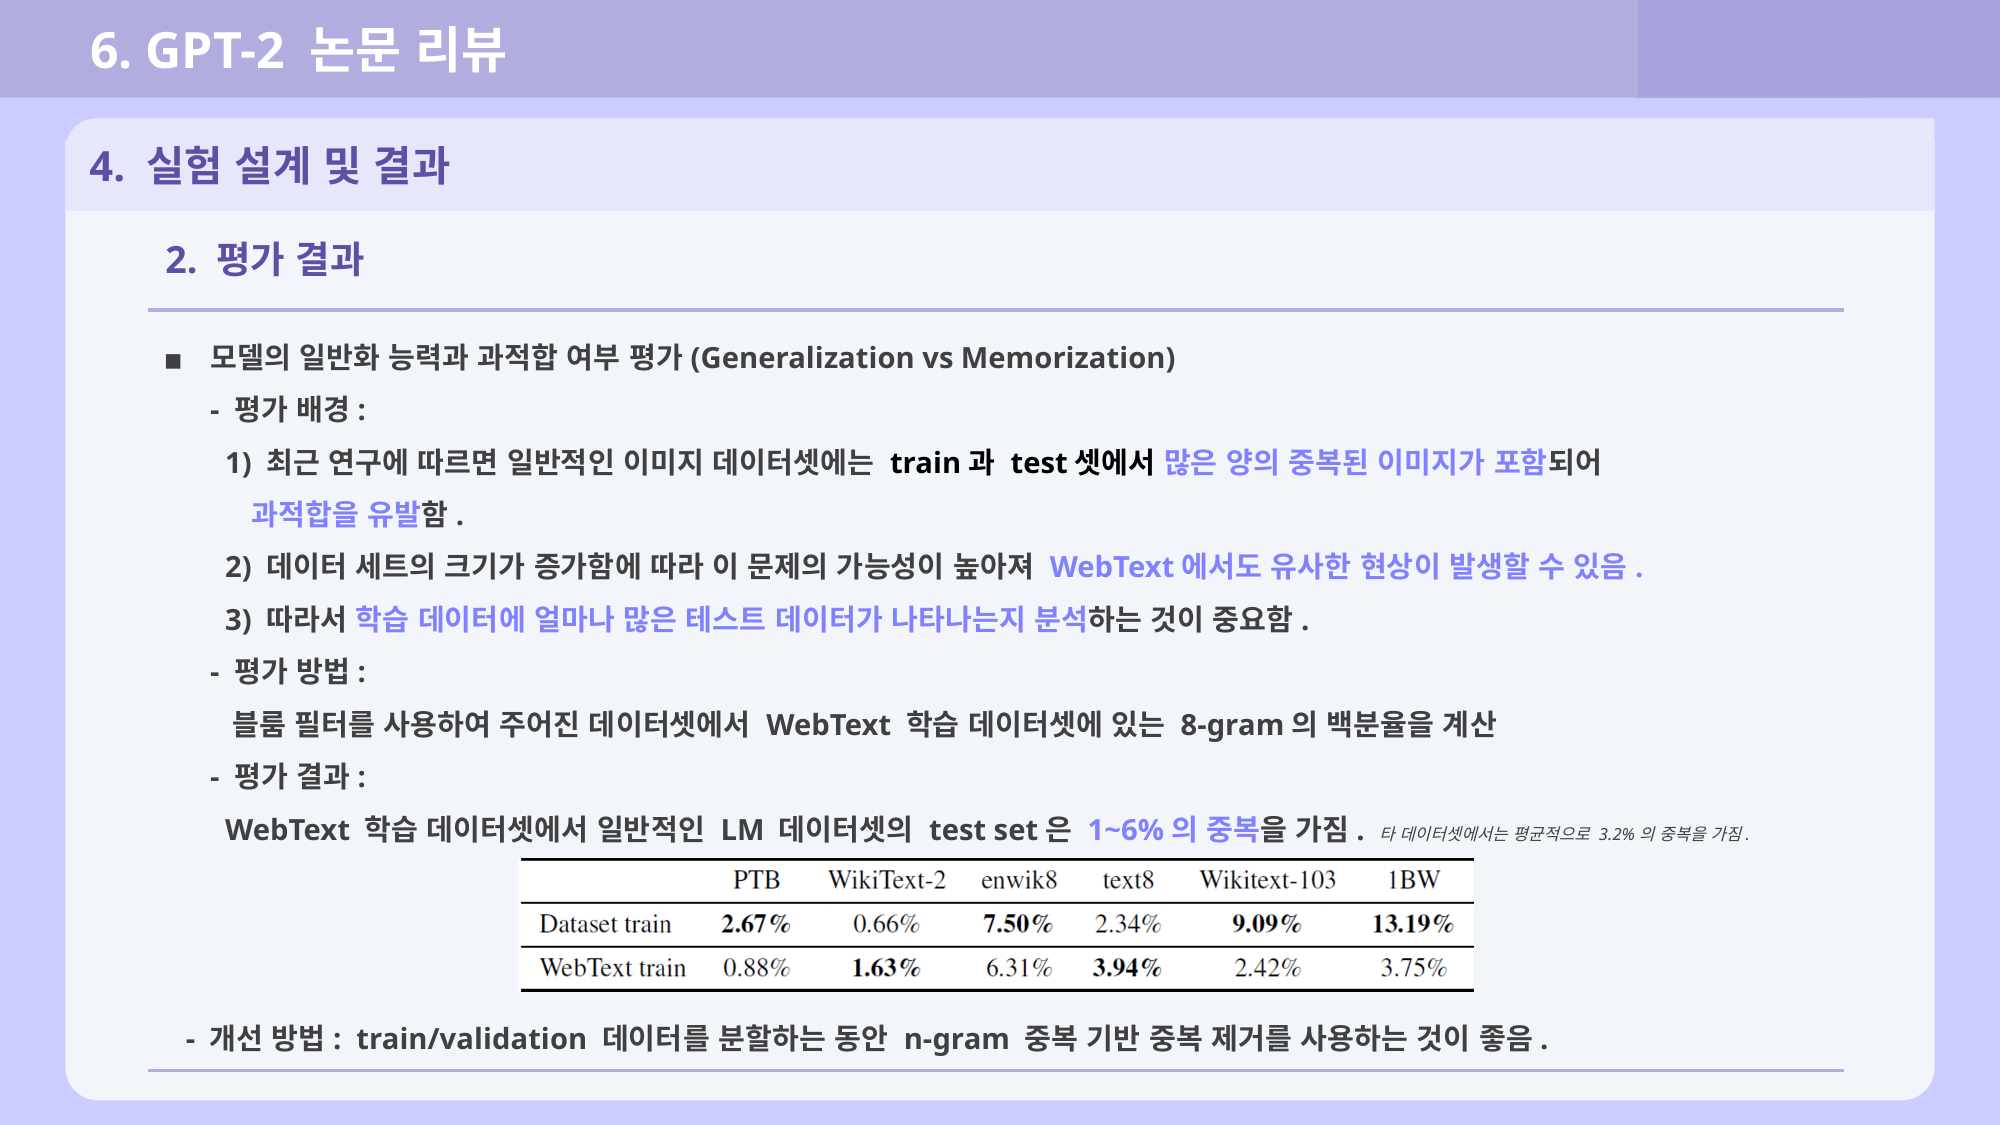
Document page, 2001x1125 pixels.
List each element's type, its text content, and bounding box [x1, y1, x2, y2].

text_box 6. GPT-2 논문 리뷰 [0, 0, 1638, 98]
text_box 모델의 일반화 능력과 과적합 여부 평가(Generalization vs Memorization) - 평가 배경: 1) 최근 연구에 따르면 일반적인 이미지 데이터셋에는 train과 test셋에서 많은 양의 중복된 이미지가 포함되어 과적합을 유발함. 2) 데이터 세트의 크기가 증가함에 따라 이 문제의 가능성이 높아져 WebText에서도 유사한 현상이 발생할 수 있음. 3) 따라서 학습 데이터에 얼마나 많은 테스트 데이터가 나타나는지 분석하는 것이 중요함. - 평가 방법: 블룸 필터를 사용하여 주어진 데이터셋에서 WebText 학습 데이터셋에 있는 8-gram의 백분율을 계산 - 평가 결과: WebText 학습 데이터셋에서 일반적인 LM 데이터셋의 test set은 1~6%의 중복을 가짐. 타 데이터셋에서는 평균적으로 3.2%의 중복을 가짐. - 개선 방법: train/validation 데이터를 분할하는 동안 n-gram 중복 기반 중복 제거를 사용하는 것이 좋음. [148, 313, 1890, 1059]
text_box [1638, 0, 2000, 98]
text_box [65, 212, 1935, 1101]
text_box 2. 평가 결과 [150, 228, 391, 289]
text_box 4. 실험 설계 및 결과 [65, 118, 1935, 212]
picture [518, 858, 1475, 992]
